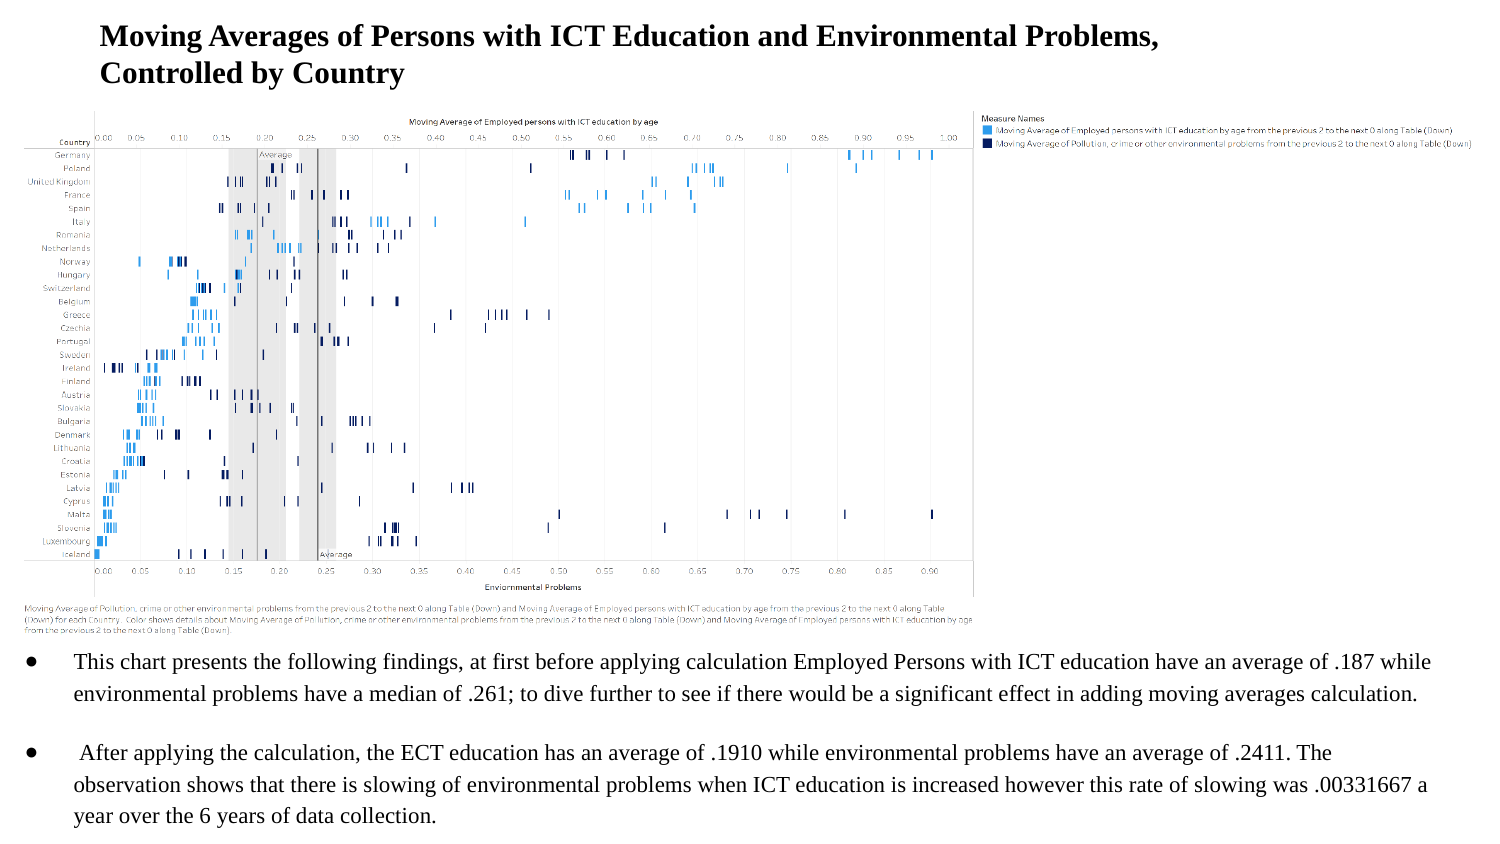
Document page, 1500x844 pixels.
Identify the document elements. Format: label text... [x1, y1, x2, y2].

picture [24, 110, 1476, 638]
text_box This chart presents the following findings, at first before applying calculation Employed Persons with ICT education have an average of .187 while environmental problems have a median of .261; to dive further to see if there would be a significant effect in adding moving averages calculation. After applying the calculation, the ECT education has an average of .1910 while environmental problems have an average of .2411. The observation shows that there is slowing of environmental problems when ICT education is increased however this rate of slowing was .00331667 a year over the 6 years of data collection. [0, 627, 1460, 844]
text_box Moving Averages of Persons with ICT Education and Environmental Problems, Controlled by Country [9, 0, 1253, 105]
